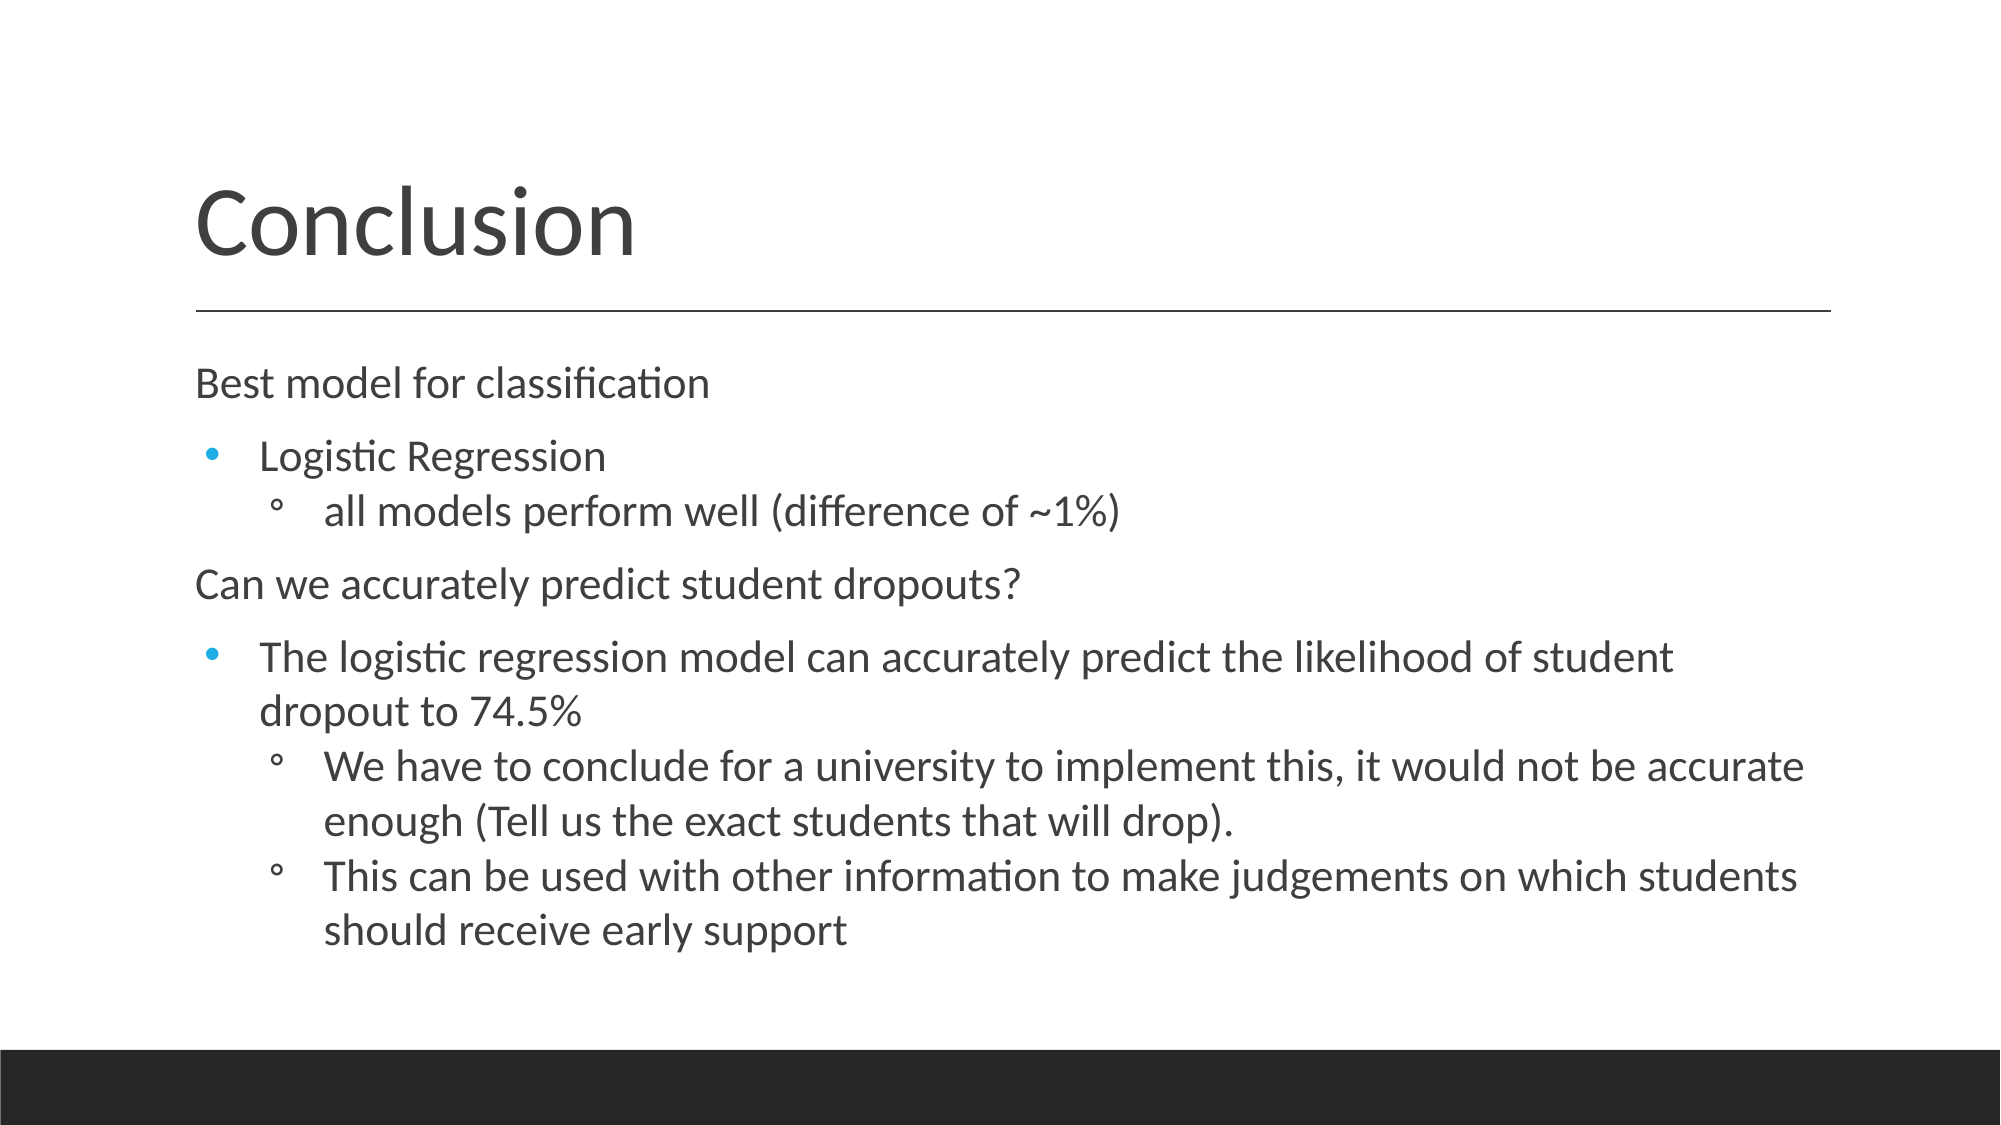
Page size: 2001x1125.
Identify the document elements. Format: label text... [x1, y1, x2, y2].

title Conclusion [180, 47, 1830, 285]
list Best model for classification Logistic Regression all models perform well (difference of ~1%) Can we accurately predict student dropouts? The logistic regression model can accurately predict the likelihood of student dropout to 74.5% We have to conclude for a university to implement this, it would not be accurate enough (Tell us the exact students that will drop). This can be used with other information to make judgements on which students should receive early support [180, 345, 1830, 963]
